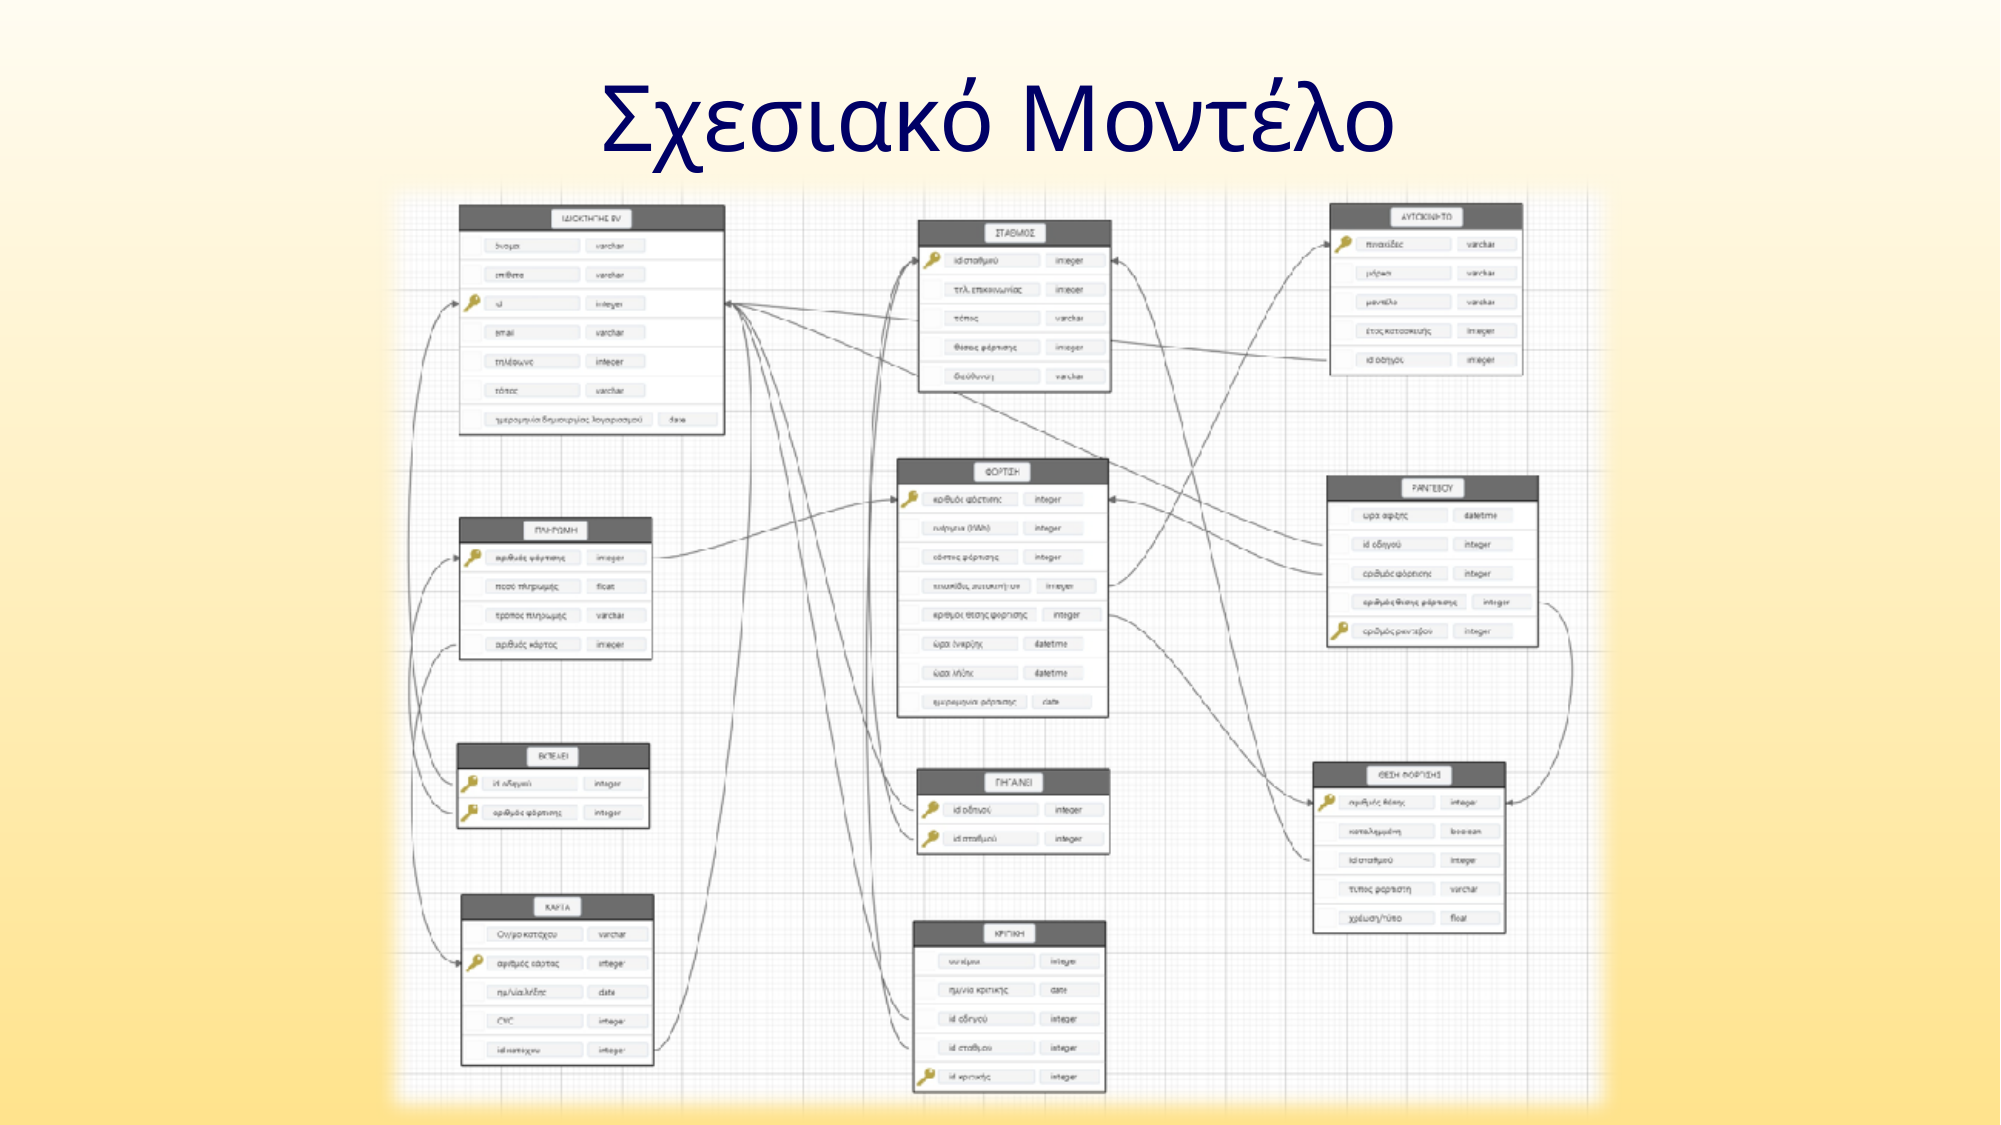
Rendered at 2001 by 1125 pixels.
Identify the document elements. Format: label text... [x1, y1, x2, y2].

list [376, 174, 1624, 1125]
title Σχεσιακό Μοντέλο [137, 59, 1863, 184]
